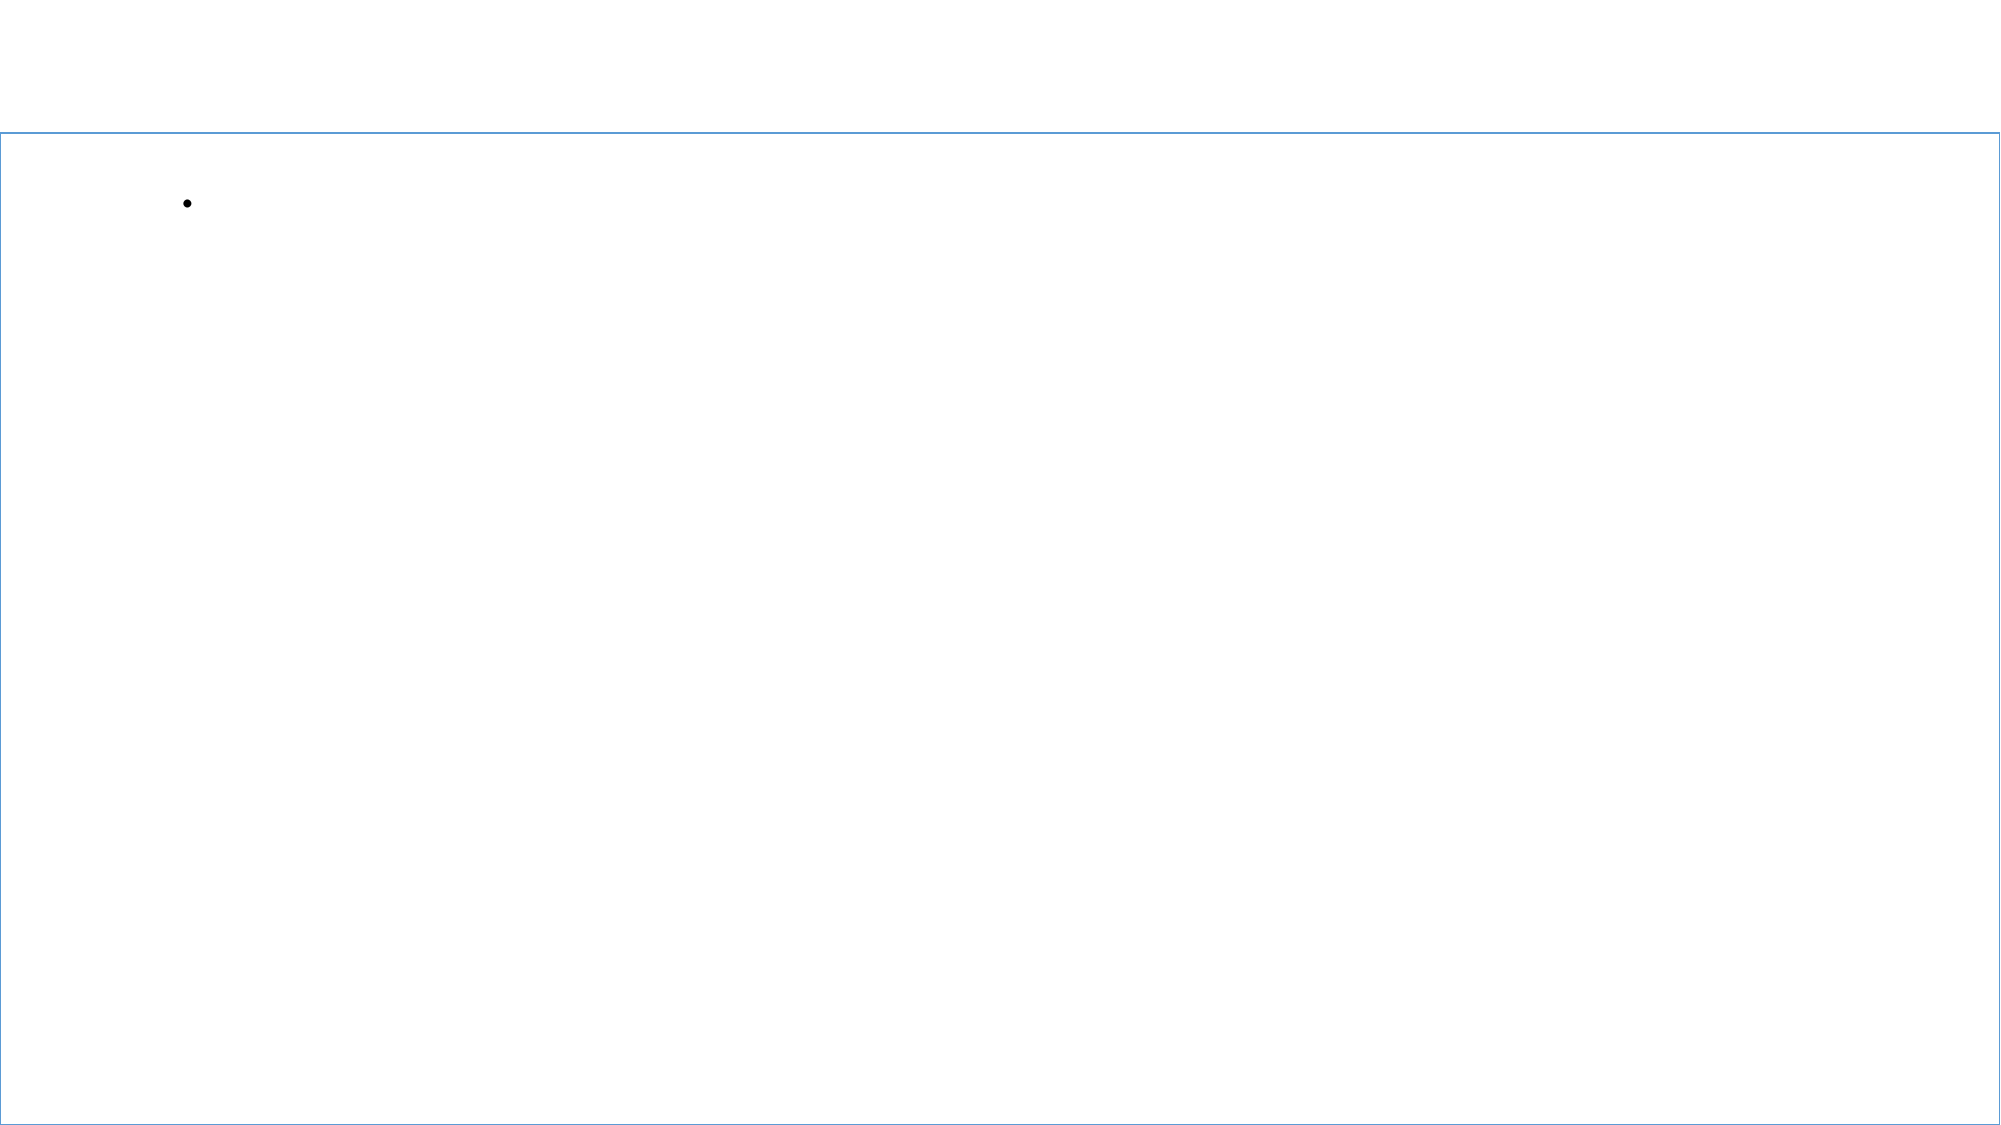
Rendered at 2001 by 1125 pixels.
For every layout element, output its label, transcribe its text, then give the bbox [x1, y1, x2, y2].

text_box . [0, 132, 1933, 228]
list [0, 132, 2000, 1125]
